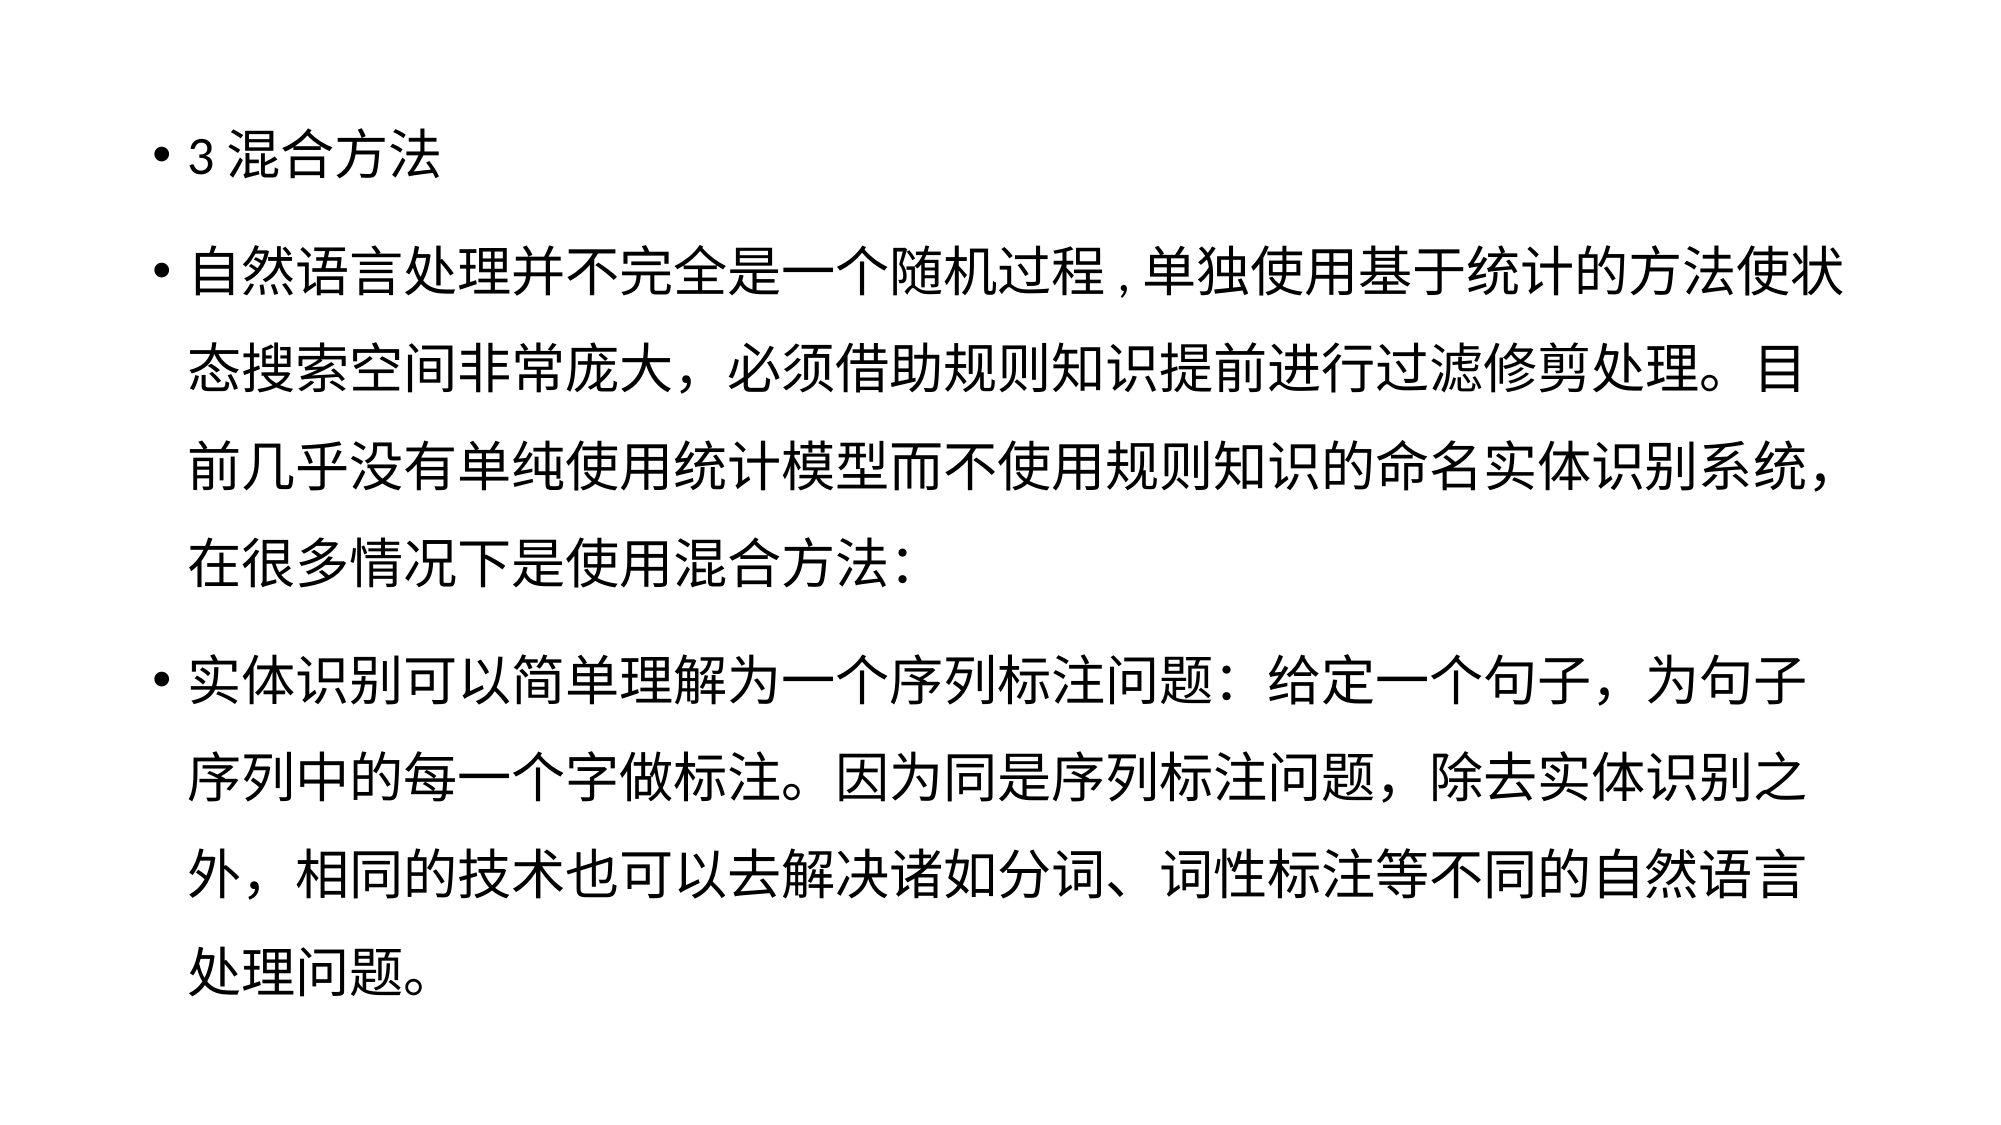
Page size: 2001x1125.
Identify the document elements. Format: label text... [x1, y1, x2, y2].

list 3混合方法 自然语言处理并不完全是一个随机过程,单独使用基于统计的方法使状态搜索空间非常庞大，必须借助规则知识提前进行过滤修剪处理。目前几乎没有单纯使用统计模型而不使用规则知识的命名实体识别系统，在很多情况下是使用混合方法： 实体识别可以简单理解为一个序列标注问题：给定一个句子，为句子序列中的每一个字做标注。因为同是序列标注问题，除去实体识别之外，相同的技术也可以去解决诸如分词、词性标注等不同的自然语言处理问题。 [137, 81, 1863, 1014]
